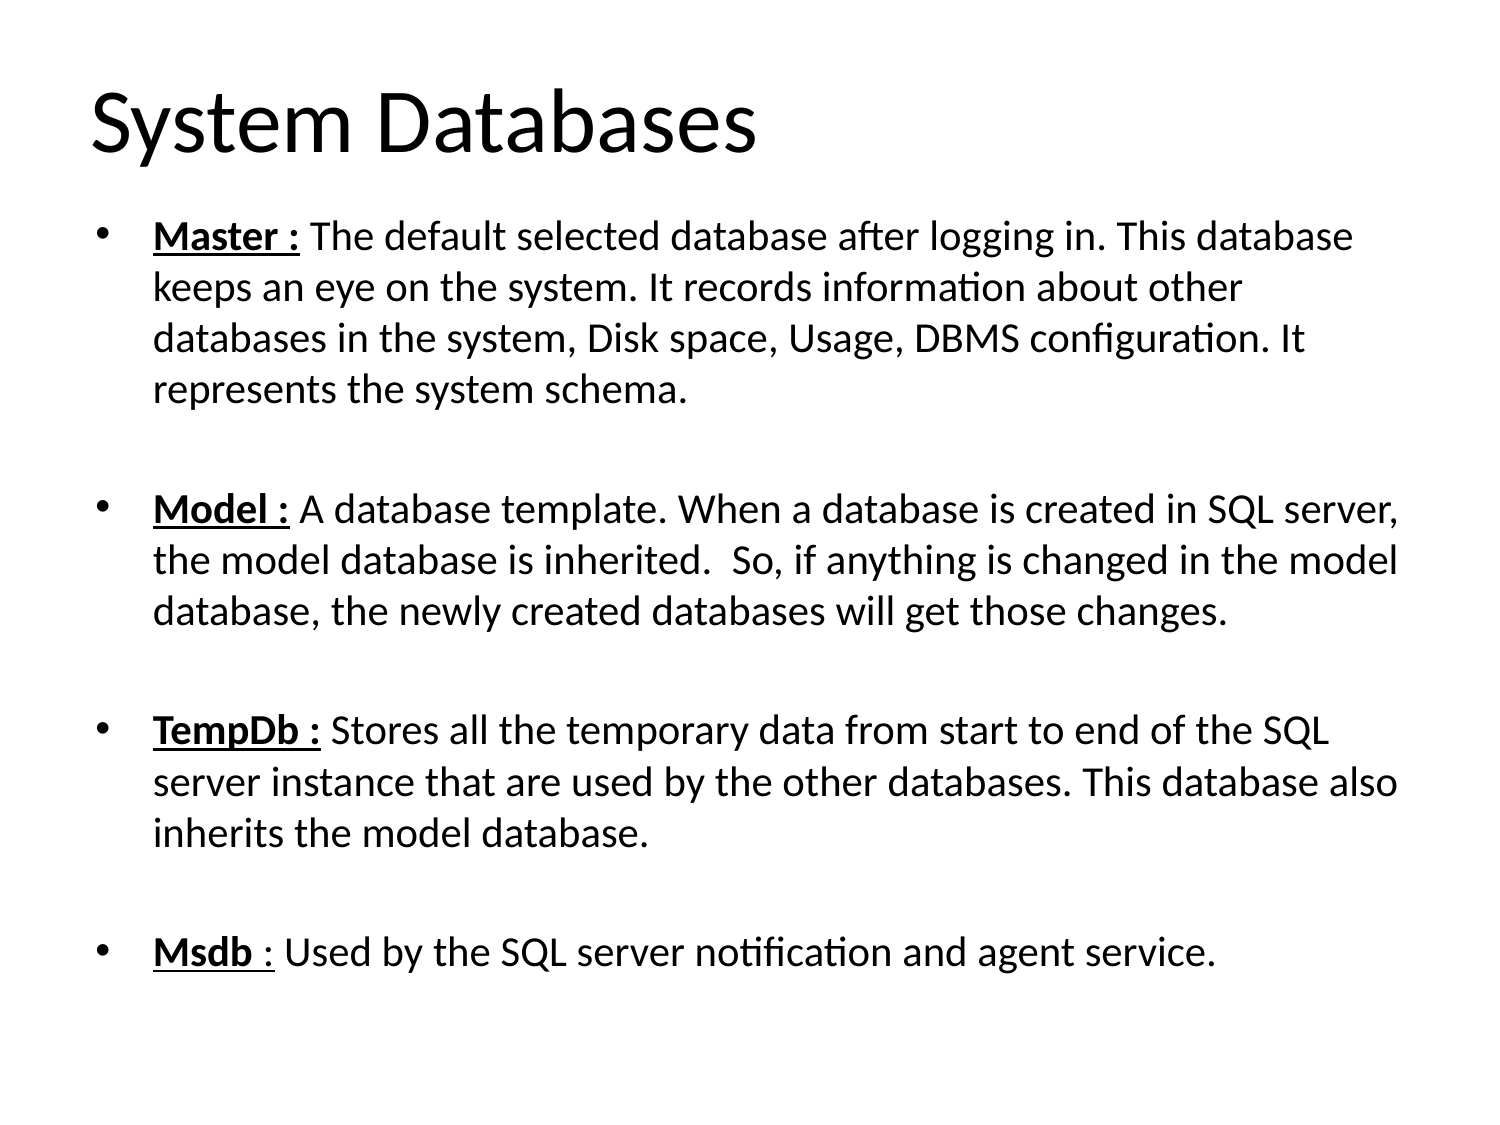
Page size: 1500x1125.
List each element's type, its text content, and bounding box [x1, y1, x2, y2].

title System Databases [75, 45, 1300, 188]
list Master : The default selected database after logging in. This database keeps an eye on the system. It records information about other databases in the system, Disk space, Usage, DBMS configuration. It represents the system schema. Model : A database template. When a database is created in SQL server, the model database is inherited. So, if anything is changed in the model database, the newly created databases will get those changes. TempDb : Stores all the temporary data from start to end of the SQL server instance that are used by the other databases. This database also inherits the model database. Msdb : Used by the SQL server notification and agent service. [75, 200, 1438, 1005]
